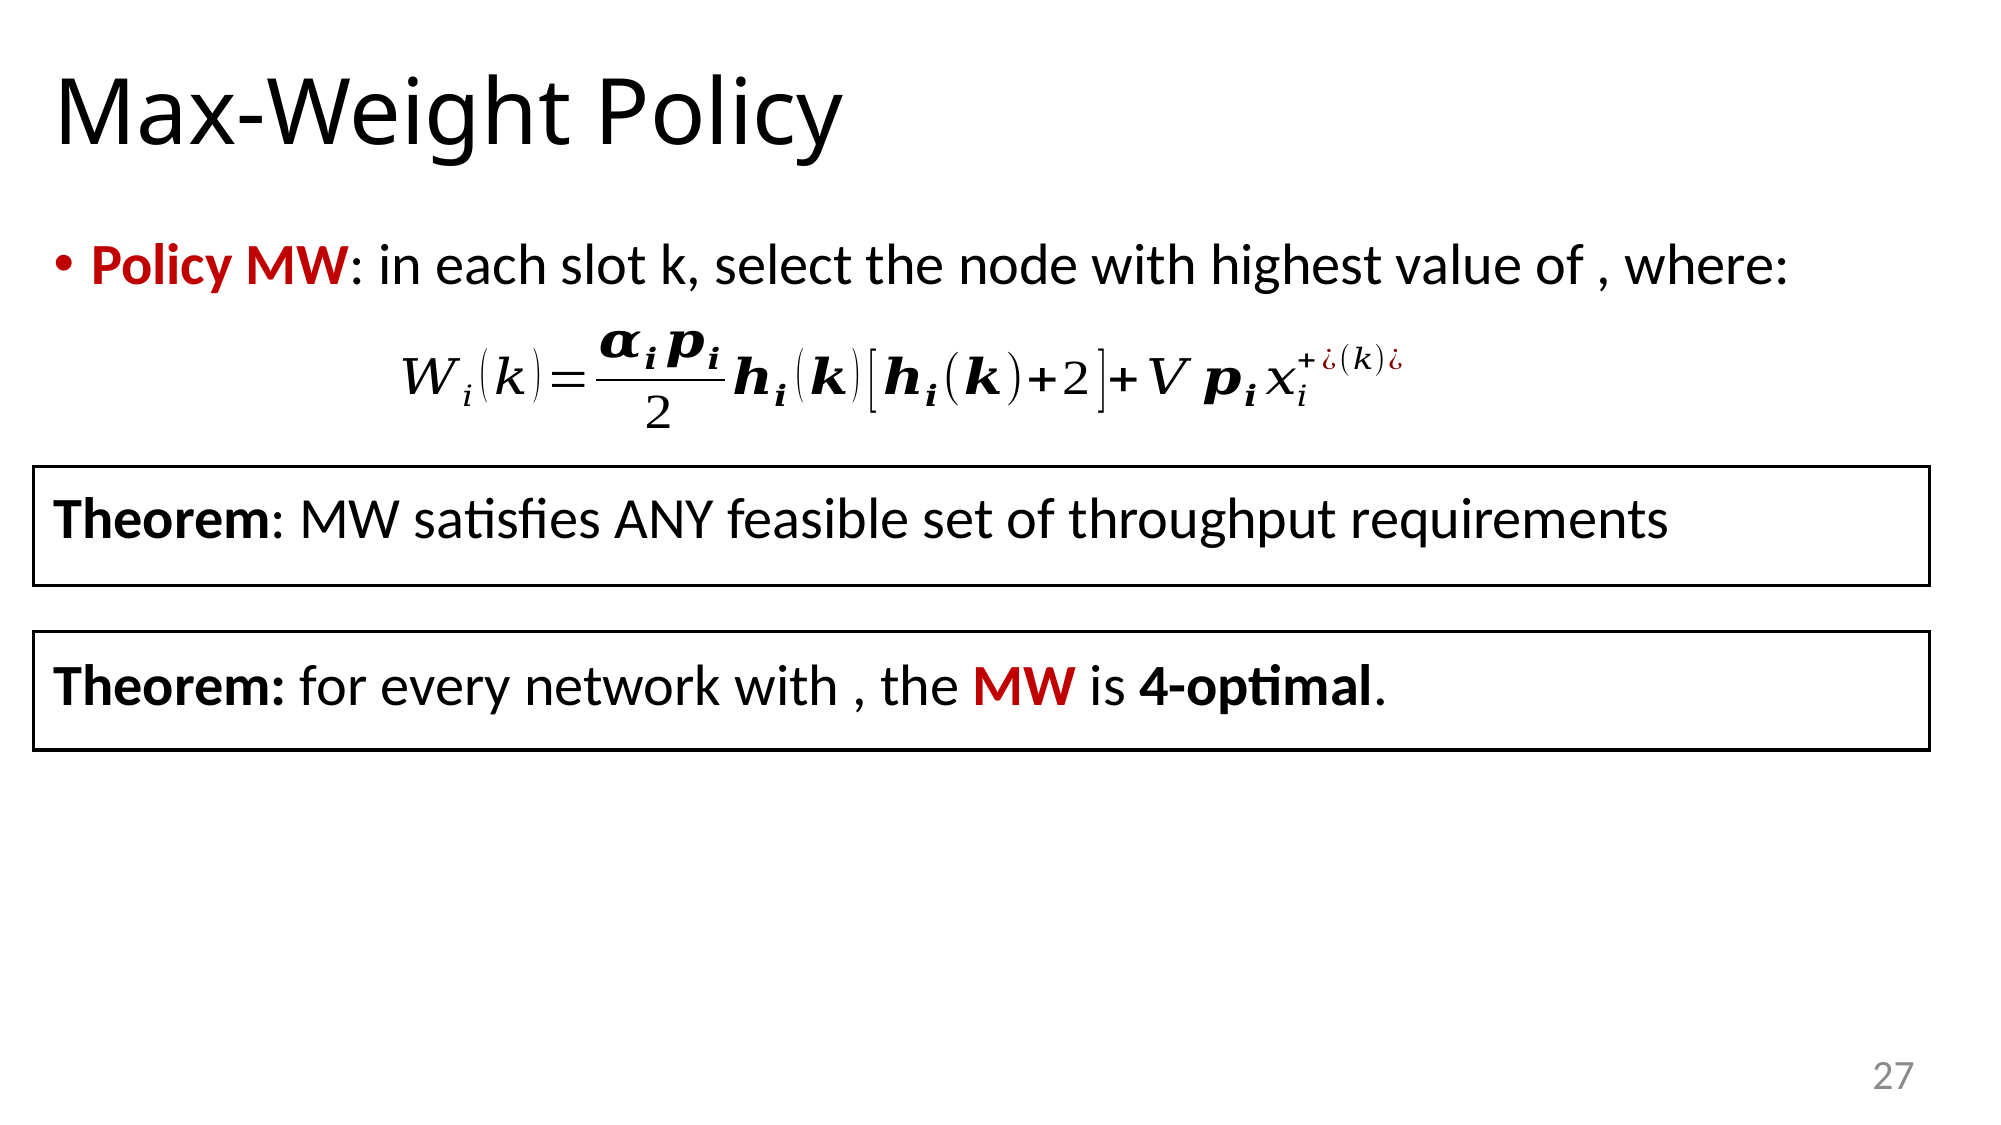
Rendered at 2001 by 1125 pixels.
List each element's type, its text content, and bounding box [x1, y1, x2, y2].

slide_number 27 [1479, 1042, 1930, 1103]
title Max-Weight Policy [38, 32, 1961, 198]
text_box [33, 630, 1931, 751]
text_box [33, 466, 1931, 586]
